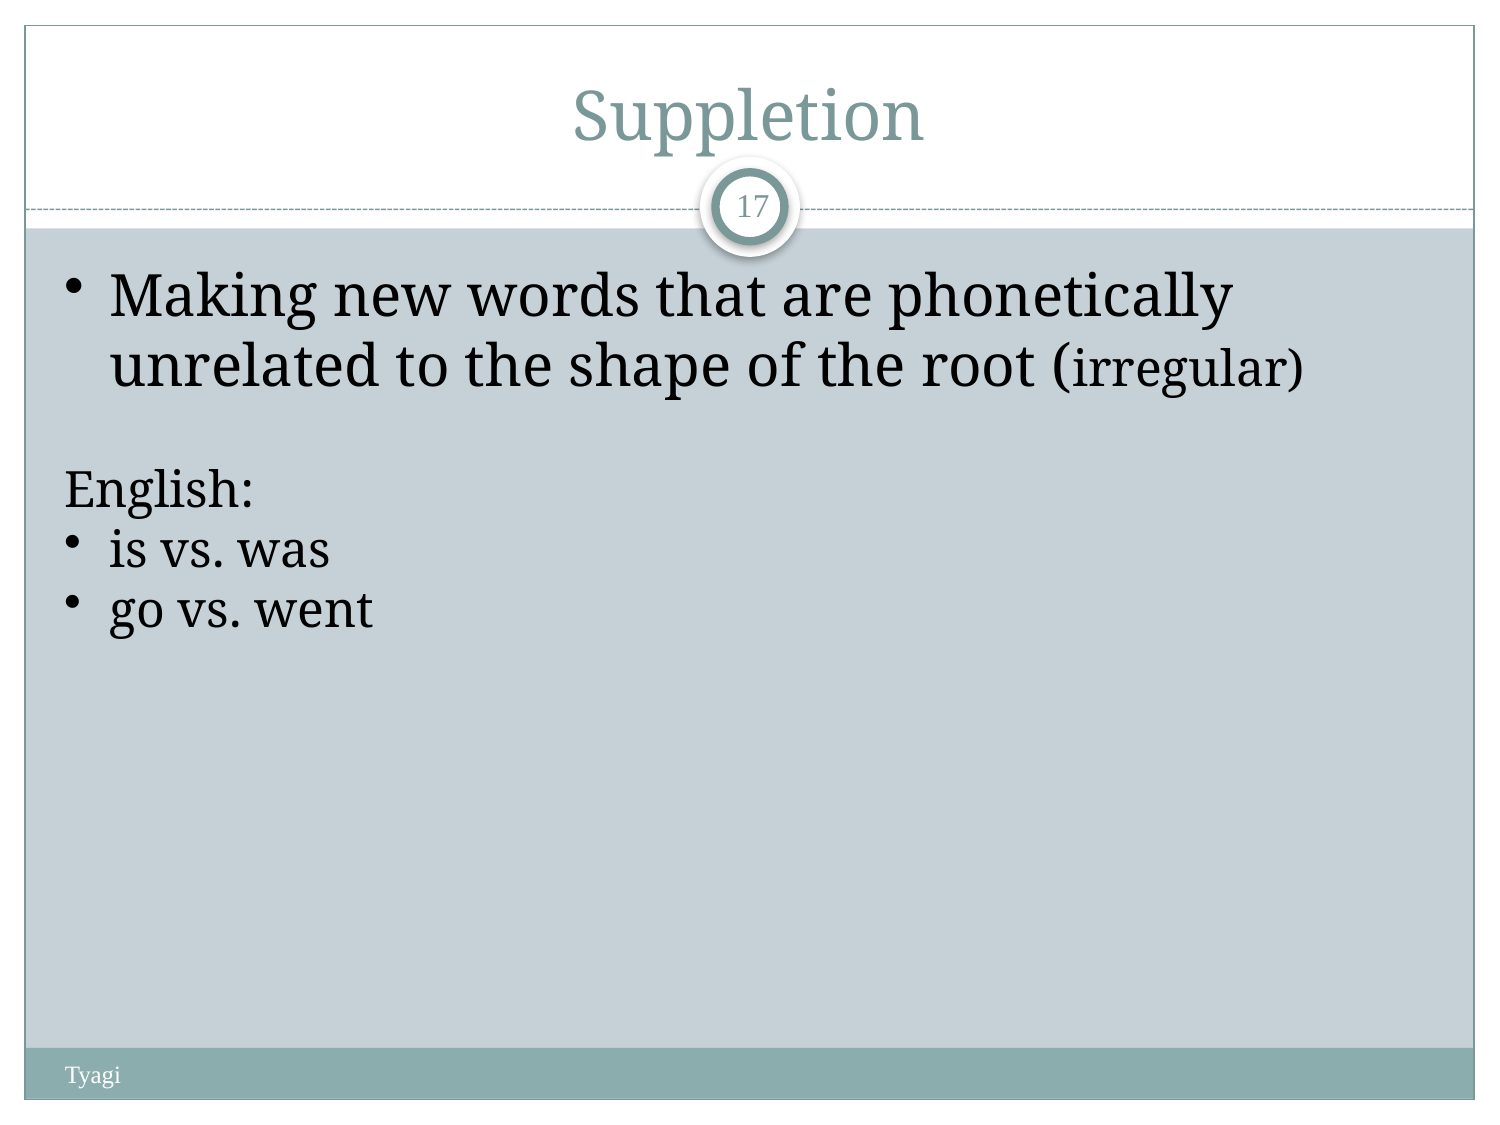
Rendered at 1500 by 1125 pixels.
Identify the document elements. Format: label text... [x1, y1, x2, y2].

title Suppletion [49, 37, 1450, 162]
list Making new words that are phonetically unrelated to the shape of the root (irregular) English: is vs. was go vs. went [49, 250, 1445, 1001]
footer Tyagi [50, 1051, 638, 1112]
slide_number 16 [715, 168, 791, 241]
